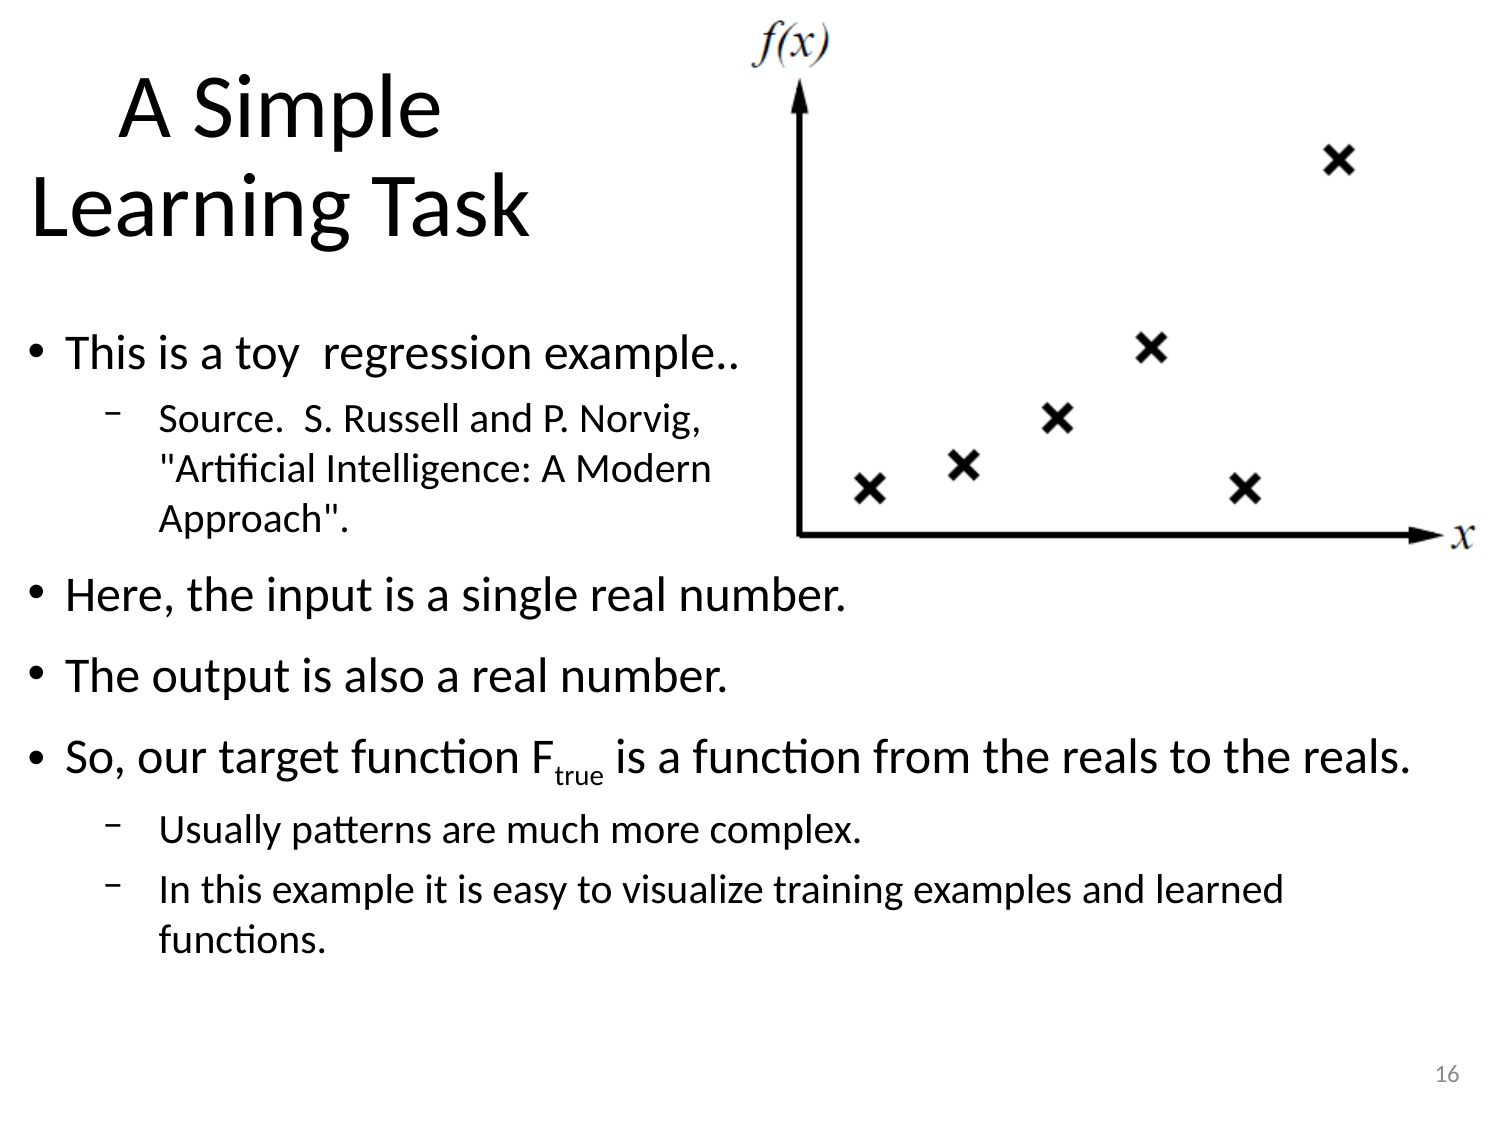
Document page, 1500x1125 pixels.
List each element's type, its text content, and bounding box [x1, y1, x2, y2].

picture [737, 12, 1488, 568]
slide_number 16 [1353, 1042, 1475, 1103]
list This is a toy regression example.. Source. S. Russell and P. Norvig, "Artificial Intelligence: A Modern Approach". Here, the input is a single real number. The output is also a real number. So, our target function Ftrue is a function from the reals to the reals. Usually patterns are much more complex. In this example it is easy to visualize training examples and learned functions. [12, 312, 1475, 820]
title A Simple Learning Task [12, 24, 550, 290]
